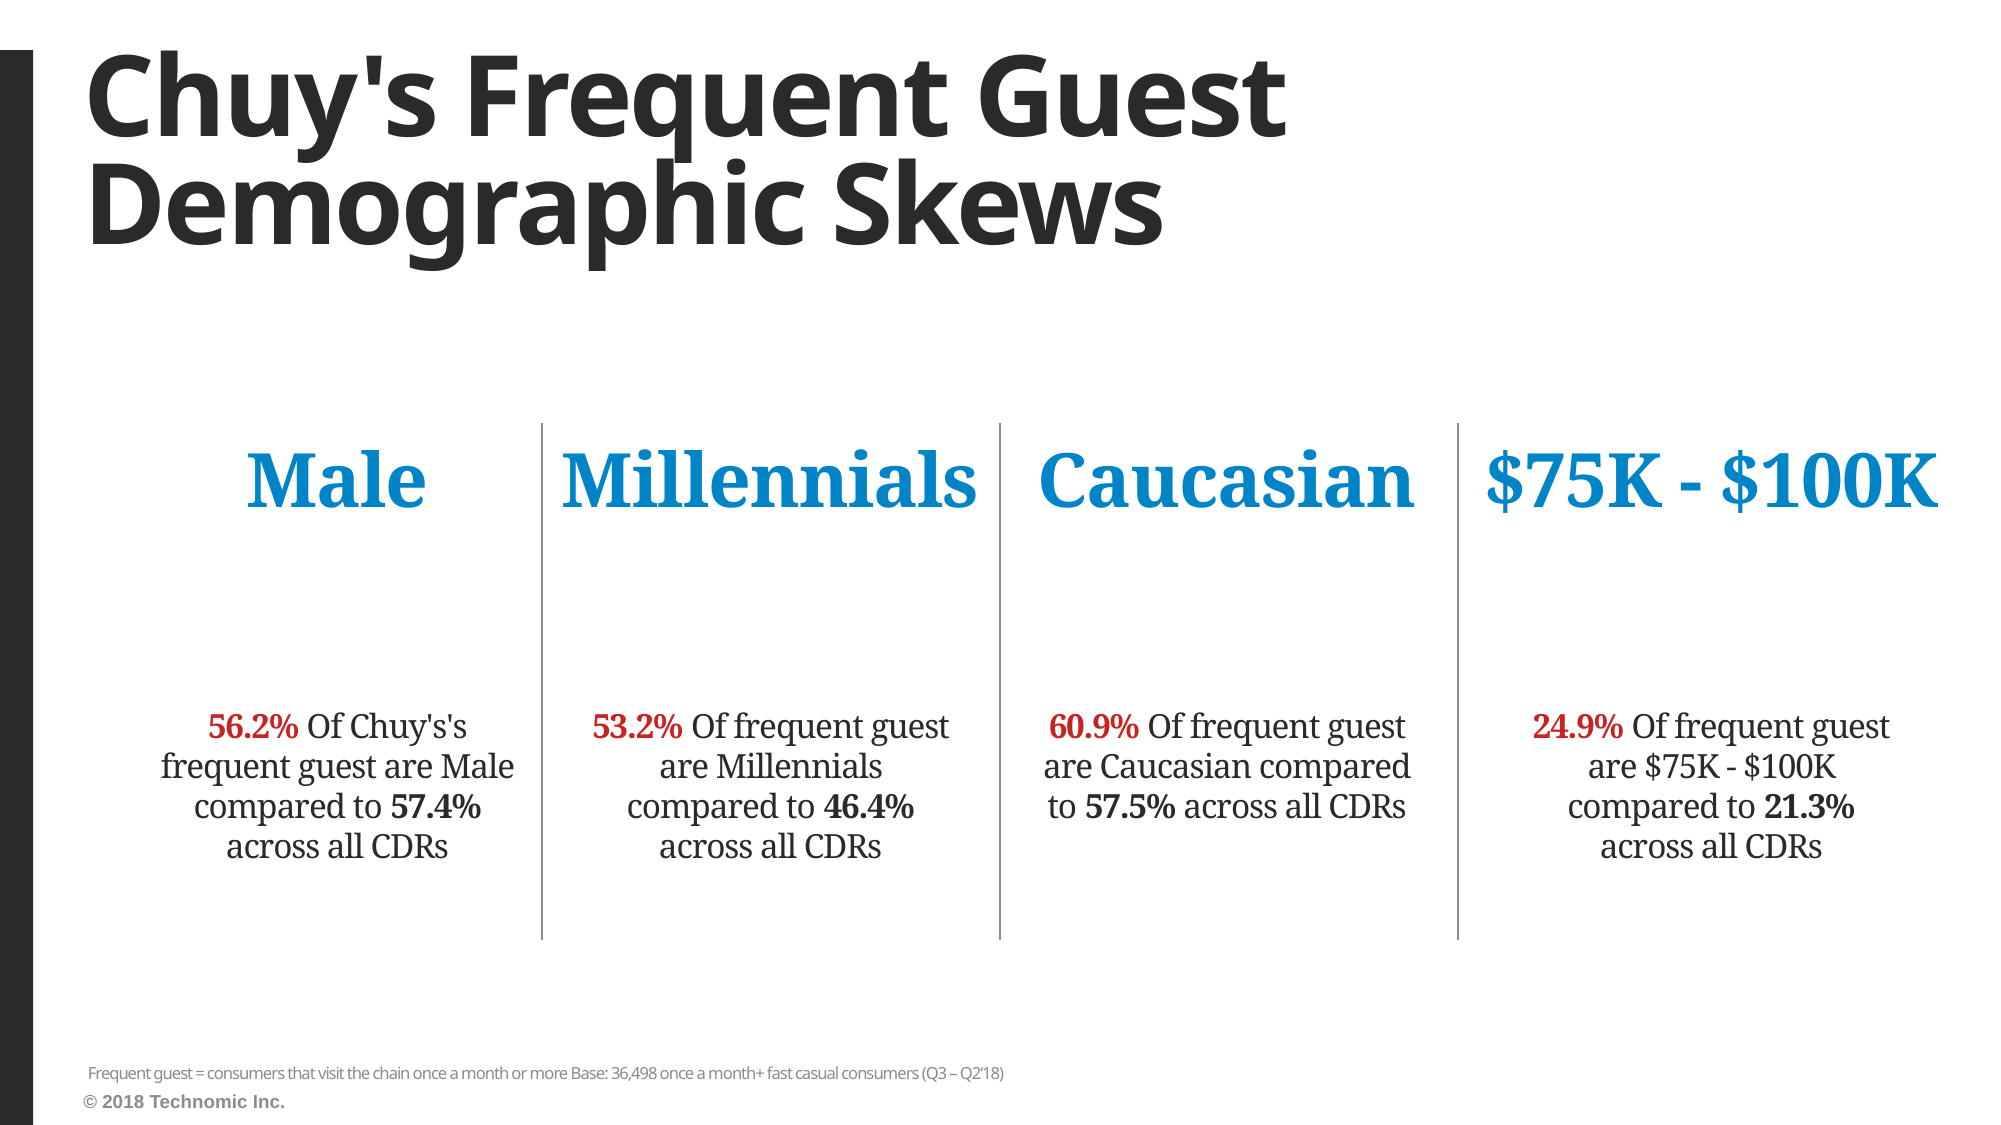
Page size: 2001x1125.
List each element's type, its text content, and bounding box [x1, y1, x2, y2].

list 24.9% Of frequent guest are $75K - $100K compared to 21.3% across all CDRs [1523, 705, 1899, 931]
list 53.2% Of frequent guest are Millennials compared to 46.4% across all CDRs [583, 705, 959, 931]
title Chuy's Frequent Guest Demographic Skews [83, 50, 1663, 195]
list 60.9% Of frequent guest are Caucasian compared to 57.5% across all CDRs [1039, 705, 1415, 931]
list Millennials [553, 432, 988, 613]
list Male [150, 432, 525, 613]
list Caucasian [1007, 432, 1447, 613]
list 56.2% Of Chuy's's frequent guest are Male compared to 57.4% across all CDRs [150, 705, 525, 931]
list Frequent guest = consumers that visit the chain once a month or more Base: 36,498 once a month+ fast casual consumers (Q3 – Q2‘18) [87, 1062, 1895, 1125]
list $75K - $100K [1462, 432, 1961, 613]
